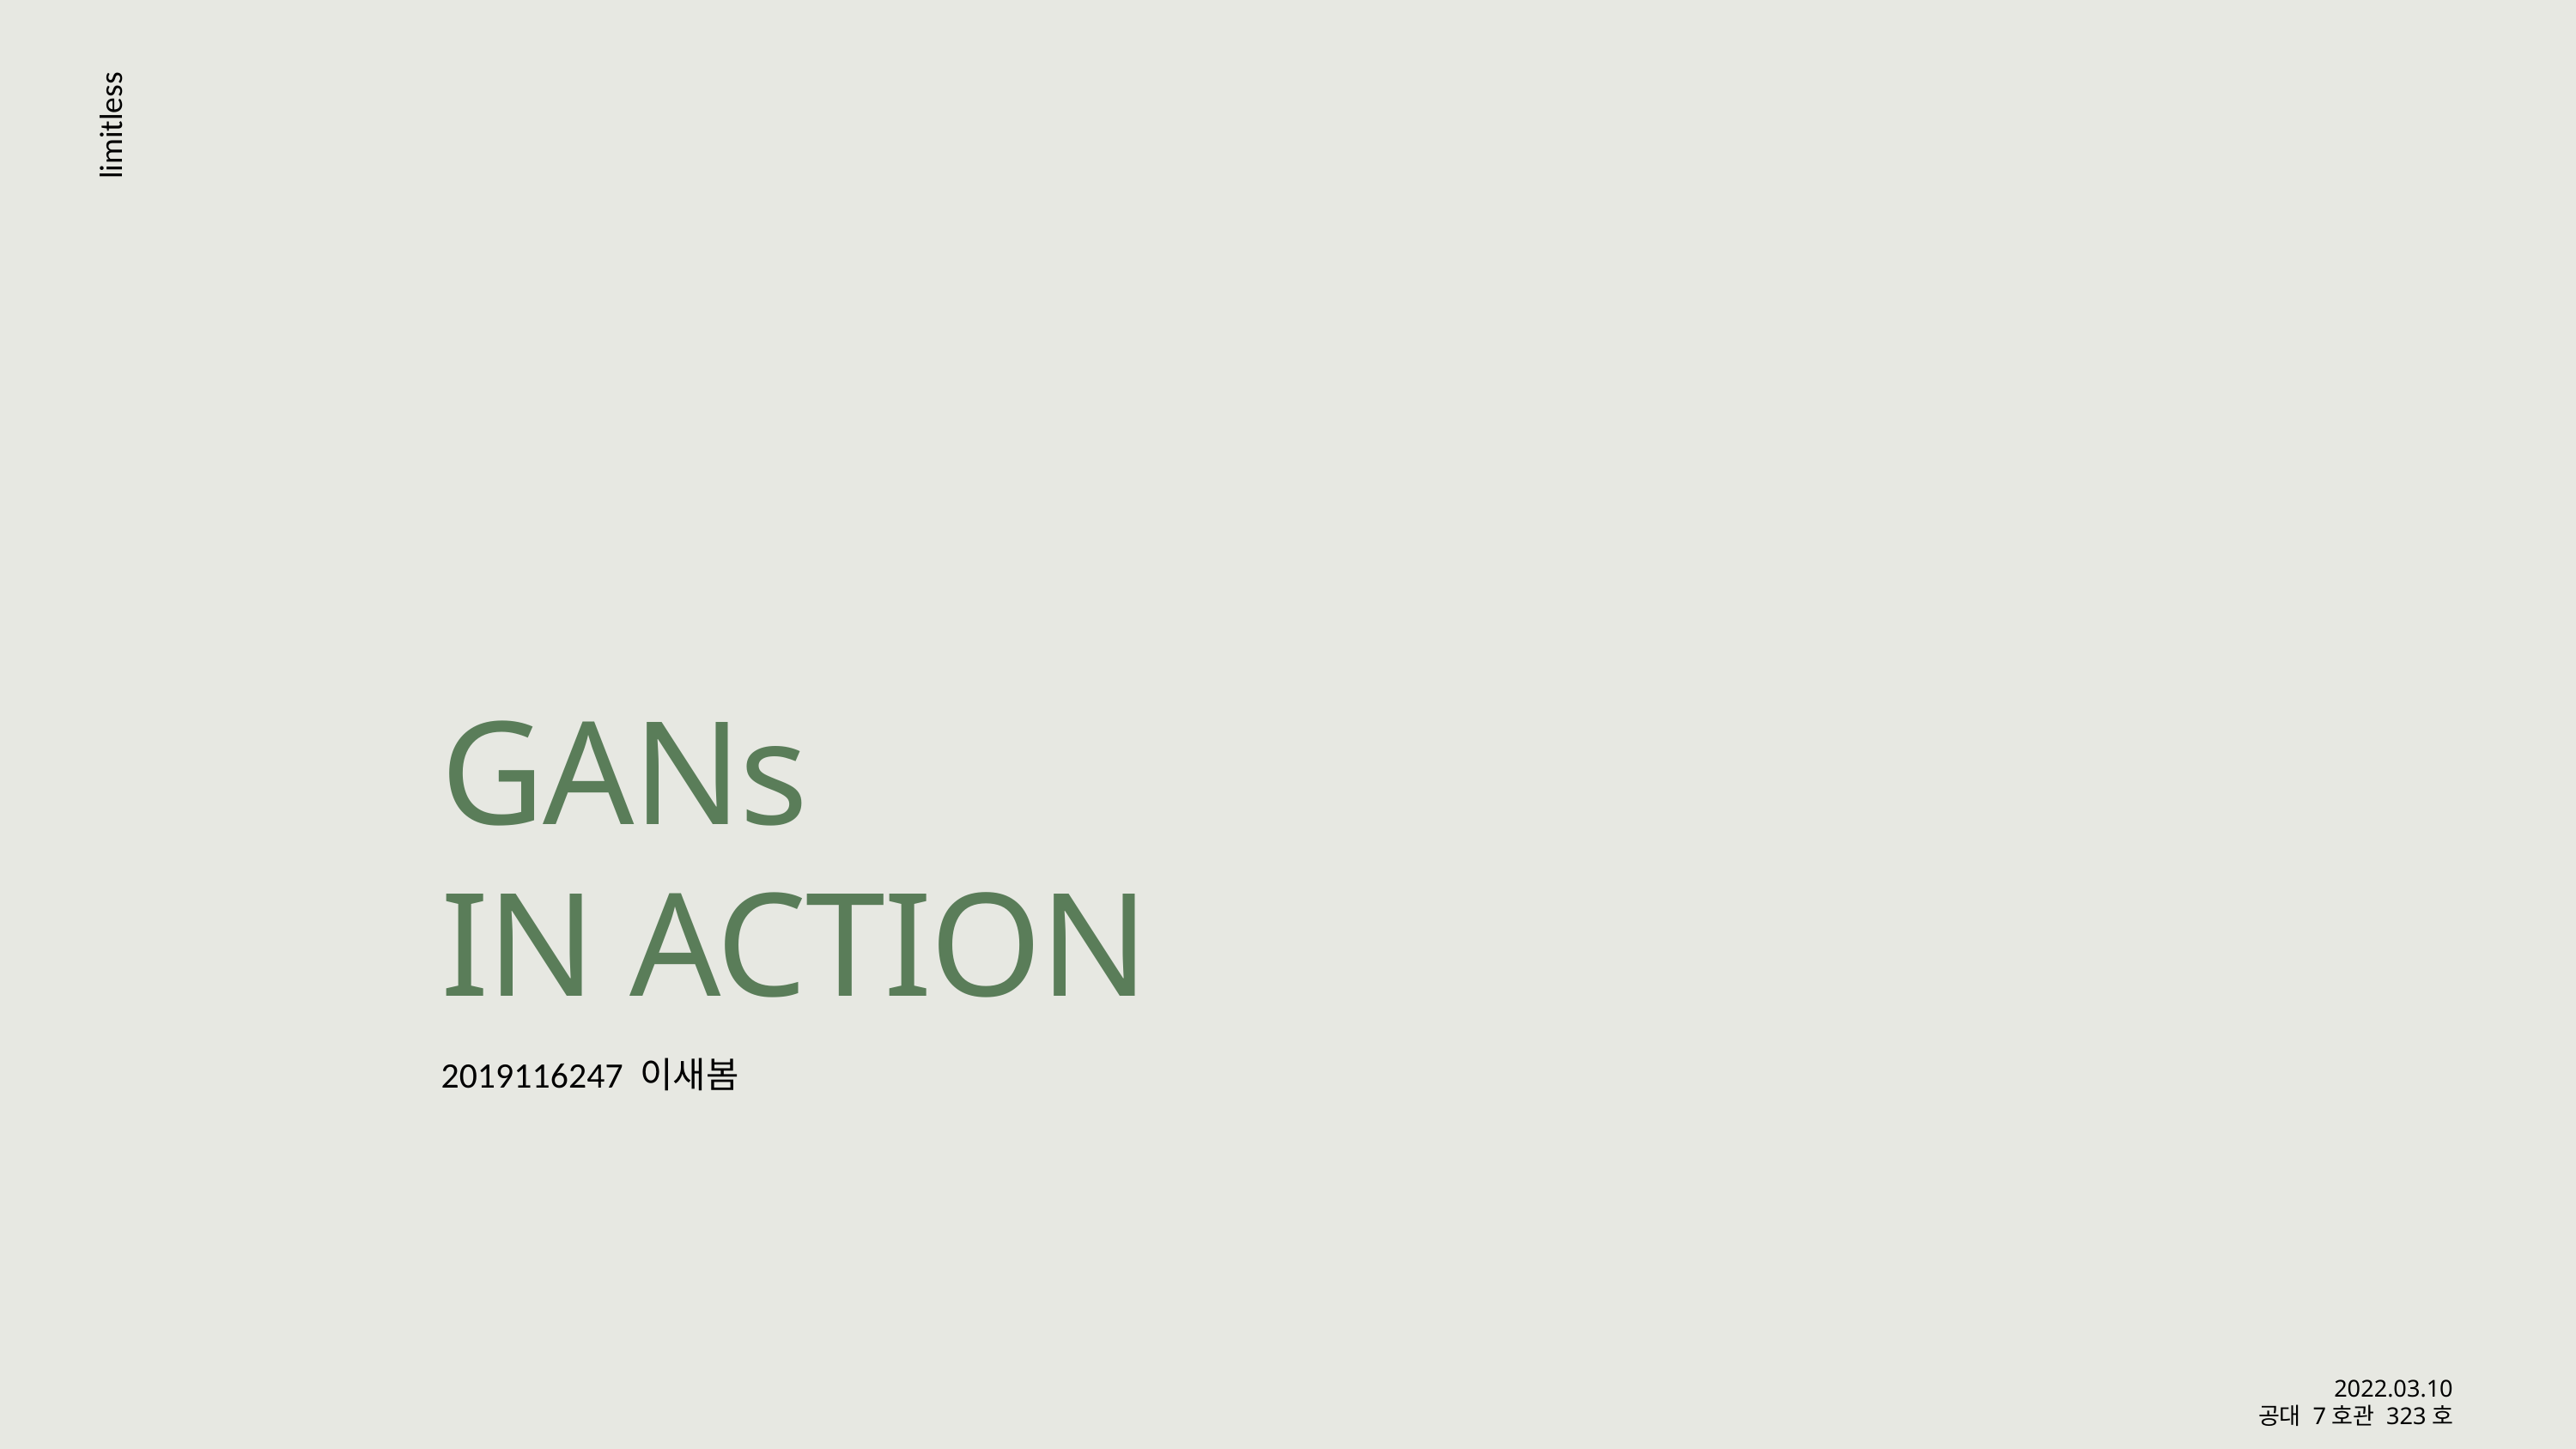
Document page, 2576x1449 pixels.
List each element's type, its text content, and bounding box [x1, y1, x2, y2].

text_box limitless [83, 59, 135, 376]
text_box 2019116247 이새봄 [428, 1046, 2576, 1102]
text_box 2022.03.10 공대 7호관 323호 [2149, 1367, 2466, 1436]
text_box GANs IN ACTION [428, 675, 2576, 1031]
